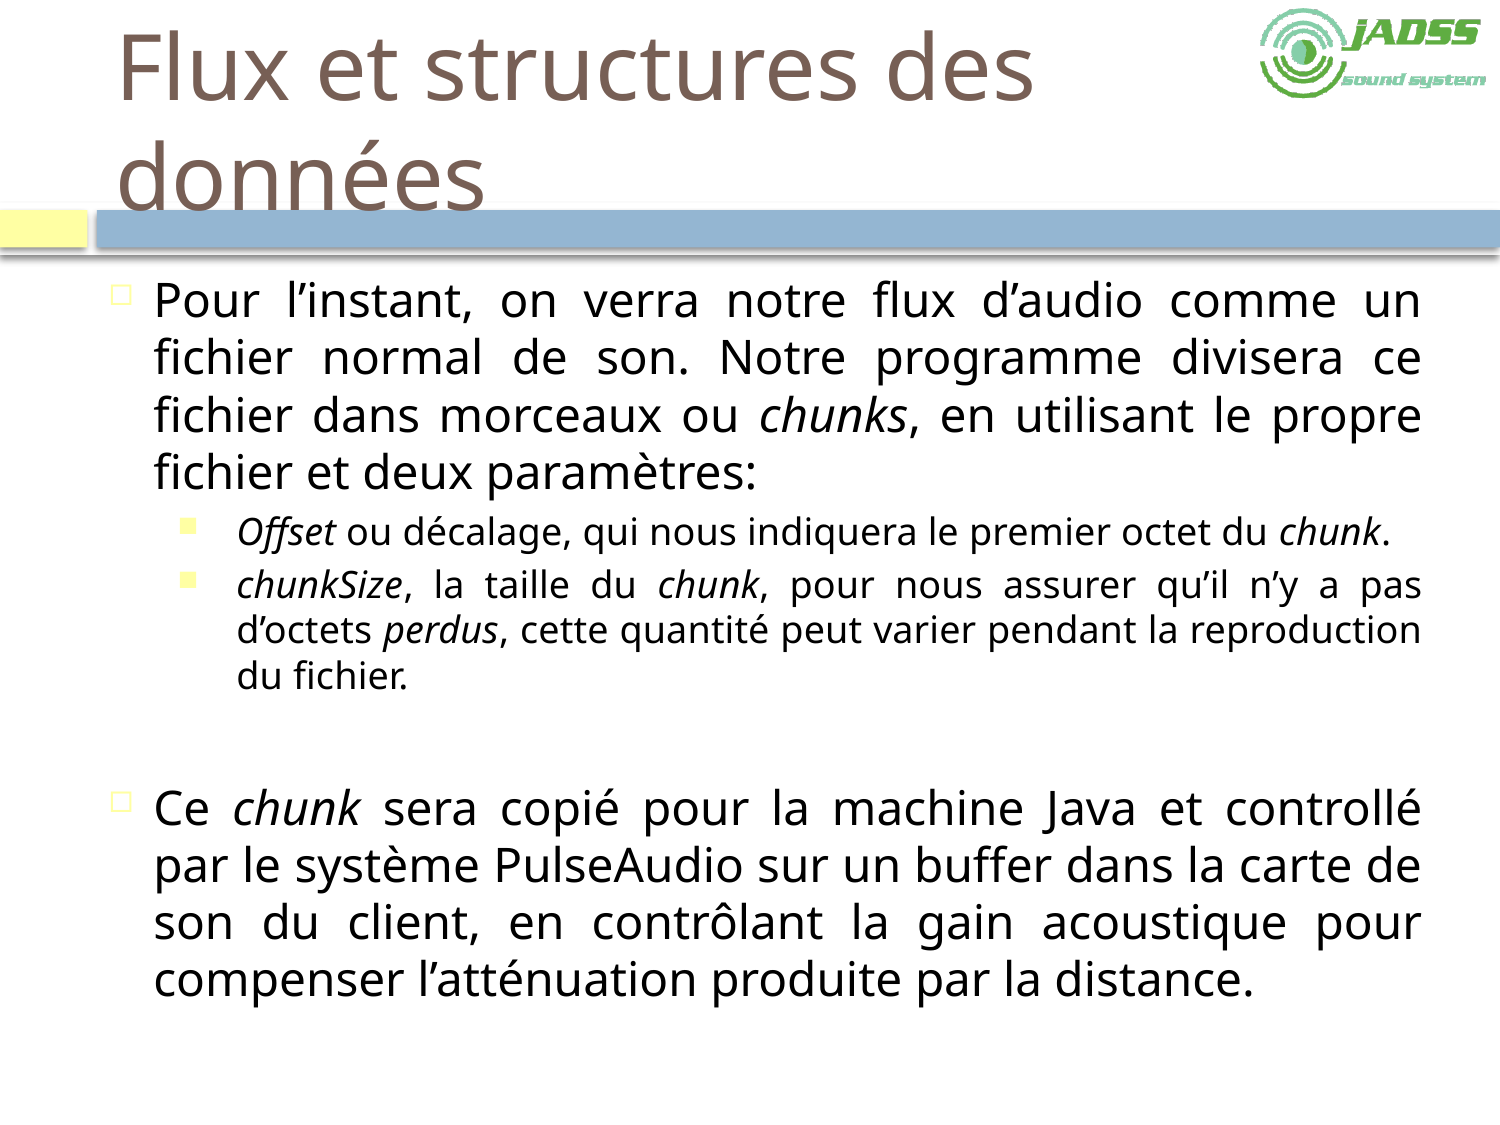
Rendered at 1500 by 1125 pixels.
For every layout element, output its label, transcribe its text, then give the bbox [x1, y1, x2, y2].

picture [1253, 0, 1500, 108]
list Pour l’instant, on verra notre flux d’audio comme un fichier normal de son. Notre programme divisera ce fichier dans morceaux ou chunks, en utilisant le propre fichier et deux paramètres: Offset ou décalage, qui nous indiquera le premier octet du chunk. chunkSize, la taille du chunk, pour nous assurer qu’il n’y a pas d’octets perdus, cette quantité peut varier pendant la reproduction du fichier. Ce chunk sera copié pour la machine Java et controllé par le système PulseAudio sur un buffer dans la carte de son du client, en contrôlant la gain acoustique pour compenser l’atténuation produite par la distance. [93, 262, 1438, 1032]
title Flux et structures des données [100, 37, 1438, 200]
